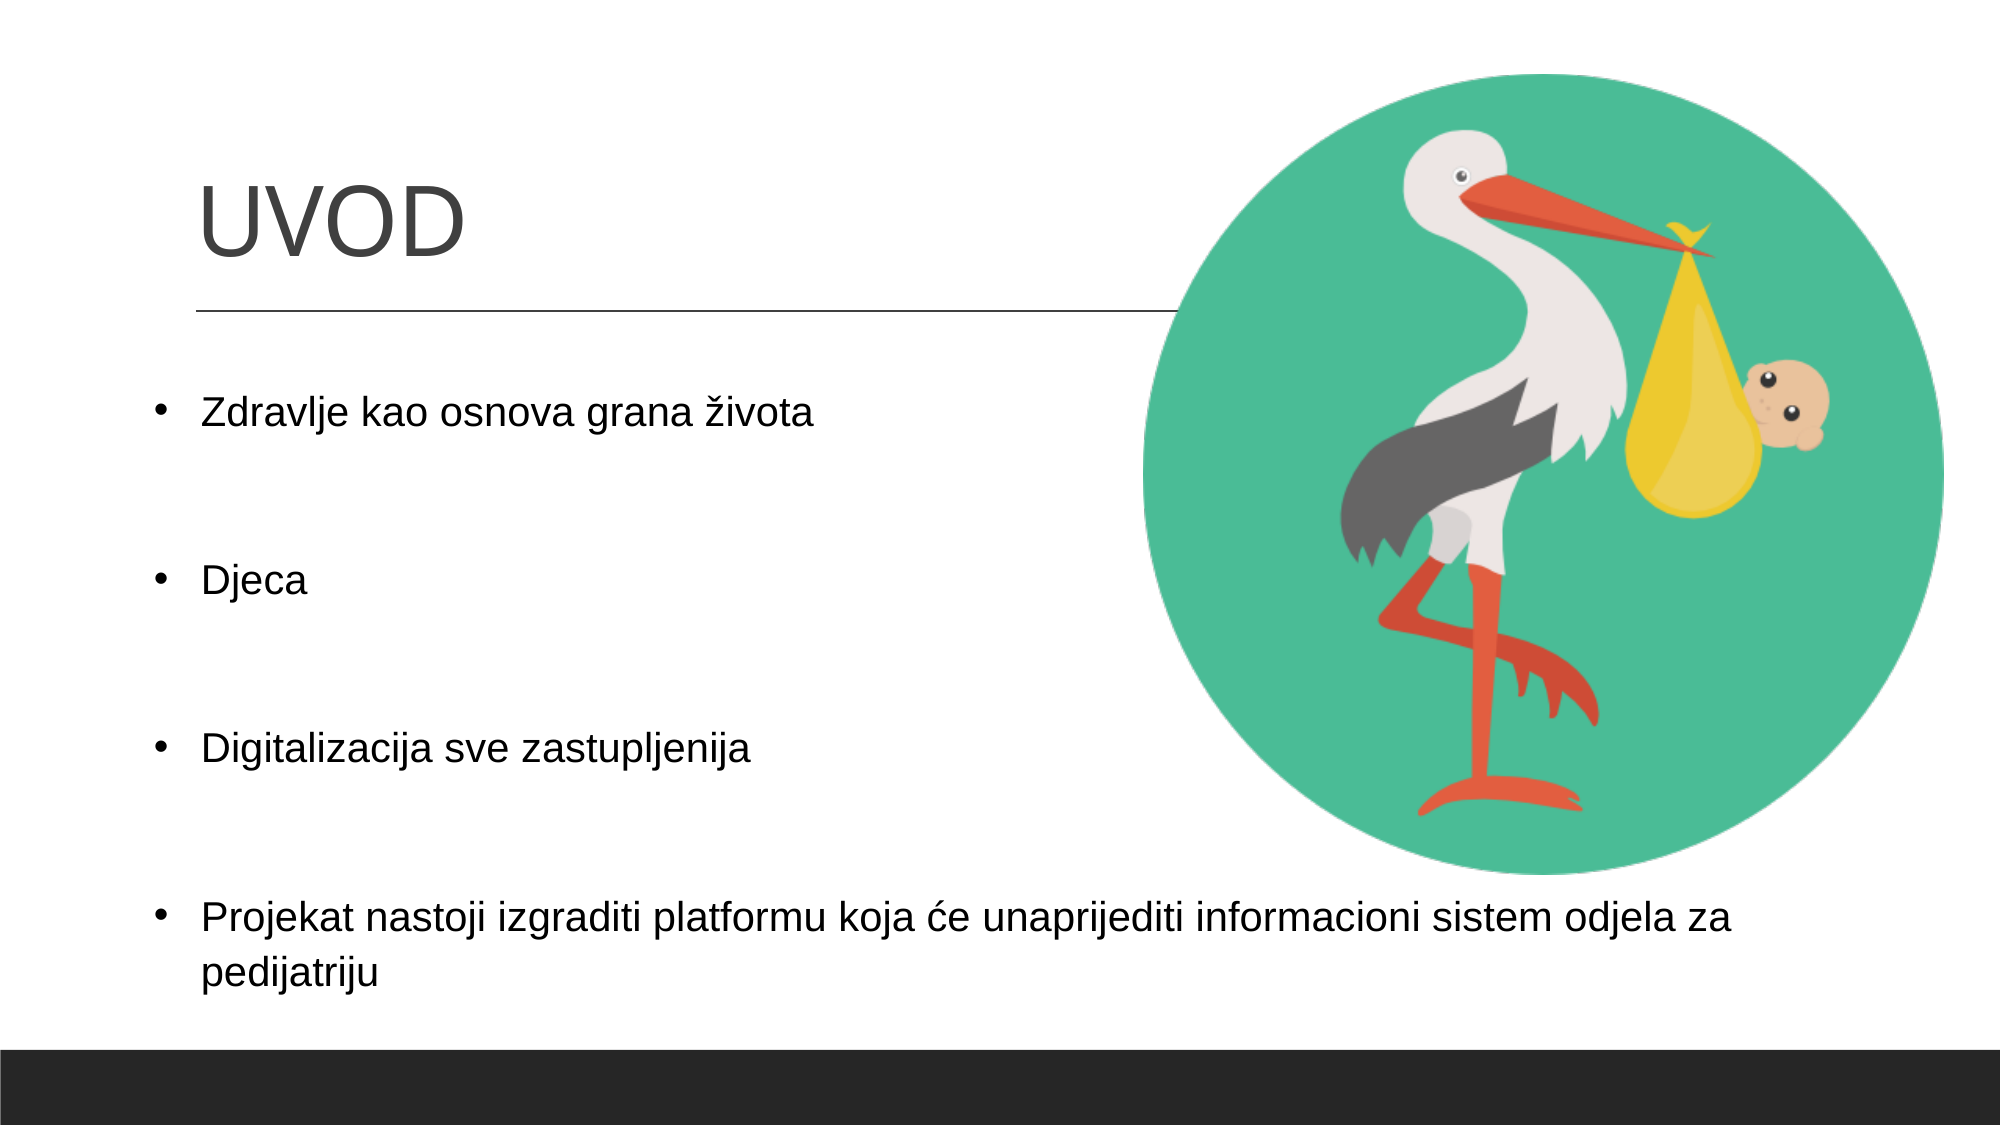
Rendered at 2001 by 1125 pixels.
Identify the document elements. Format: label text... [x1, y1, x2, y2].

title UVOD [180, 47, 1830, 285]
picture [1142, 73, 1945, 876]
list Zdravlje kao osnova grana života Djeca Digitalizacija sve zastupljenija Projekat nastoji izgraditi platformu koja će unaprijediti informacioni sistem odjela za pedijatriju [153, 371, 1804, 1025]
